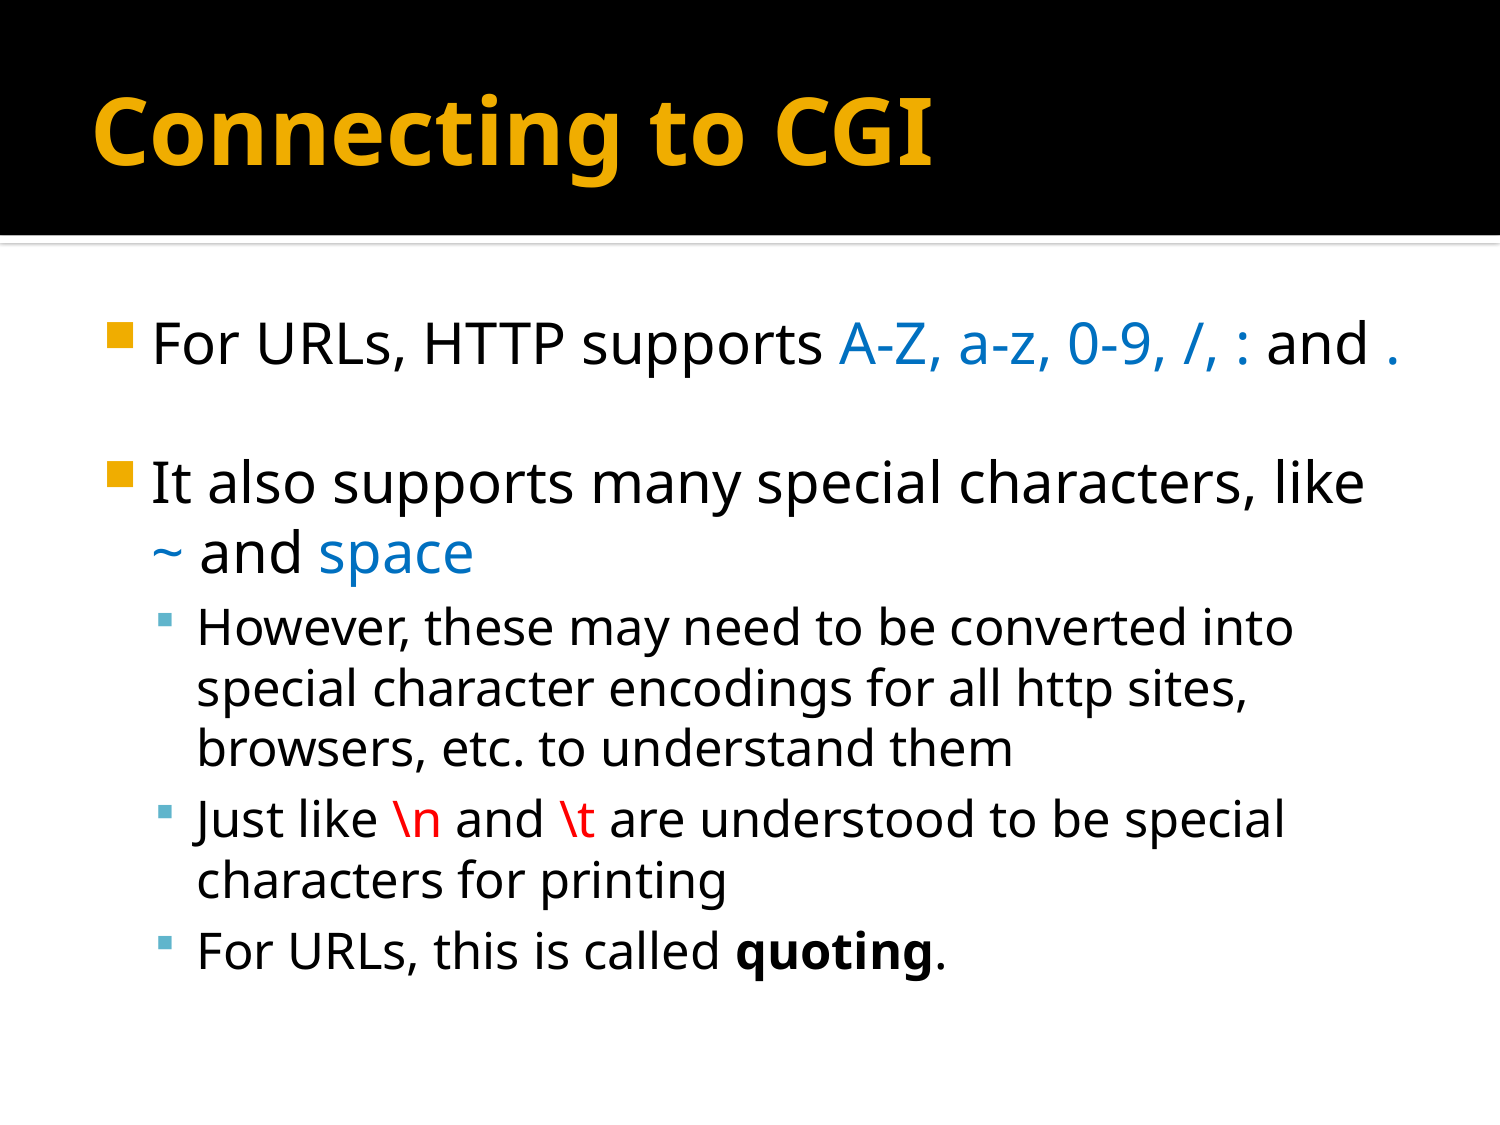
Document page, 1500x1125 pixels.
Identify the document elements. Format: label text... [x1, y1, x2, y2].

list For URLs, HTTP supports A-Z, a-z, 0-9, /, : and . It also supports many special characters, like ~ and space However, these may need to be converted into special character encodings for all http sites, browsers, etc. to understand them Just like \n and \t are understood to be special characters for printing For URLs, this is called quoting. [75, 291, 1425, 1050]
title Connecting to CGI [75, 25, 1425, 231]
